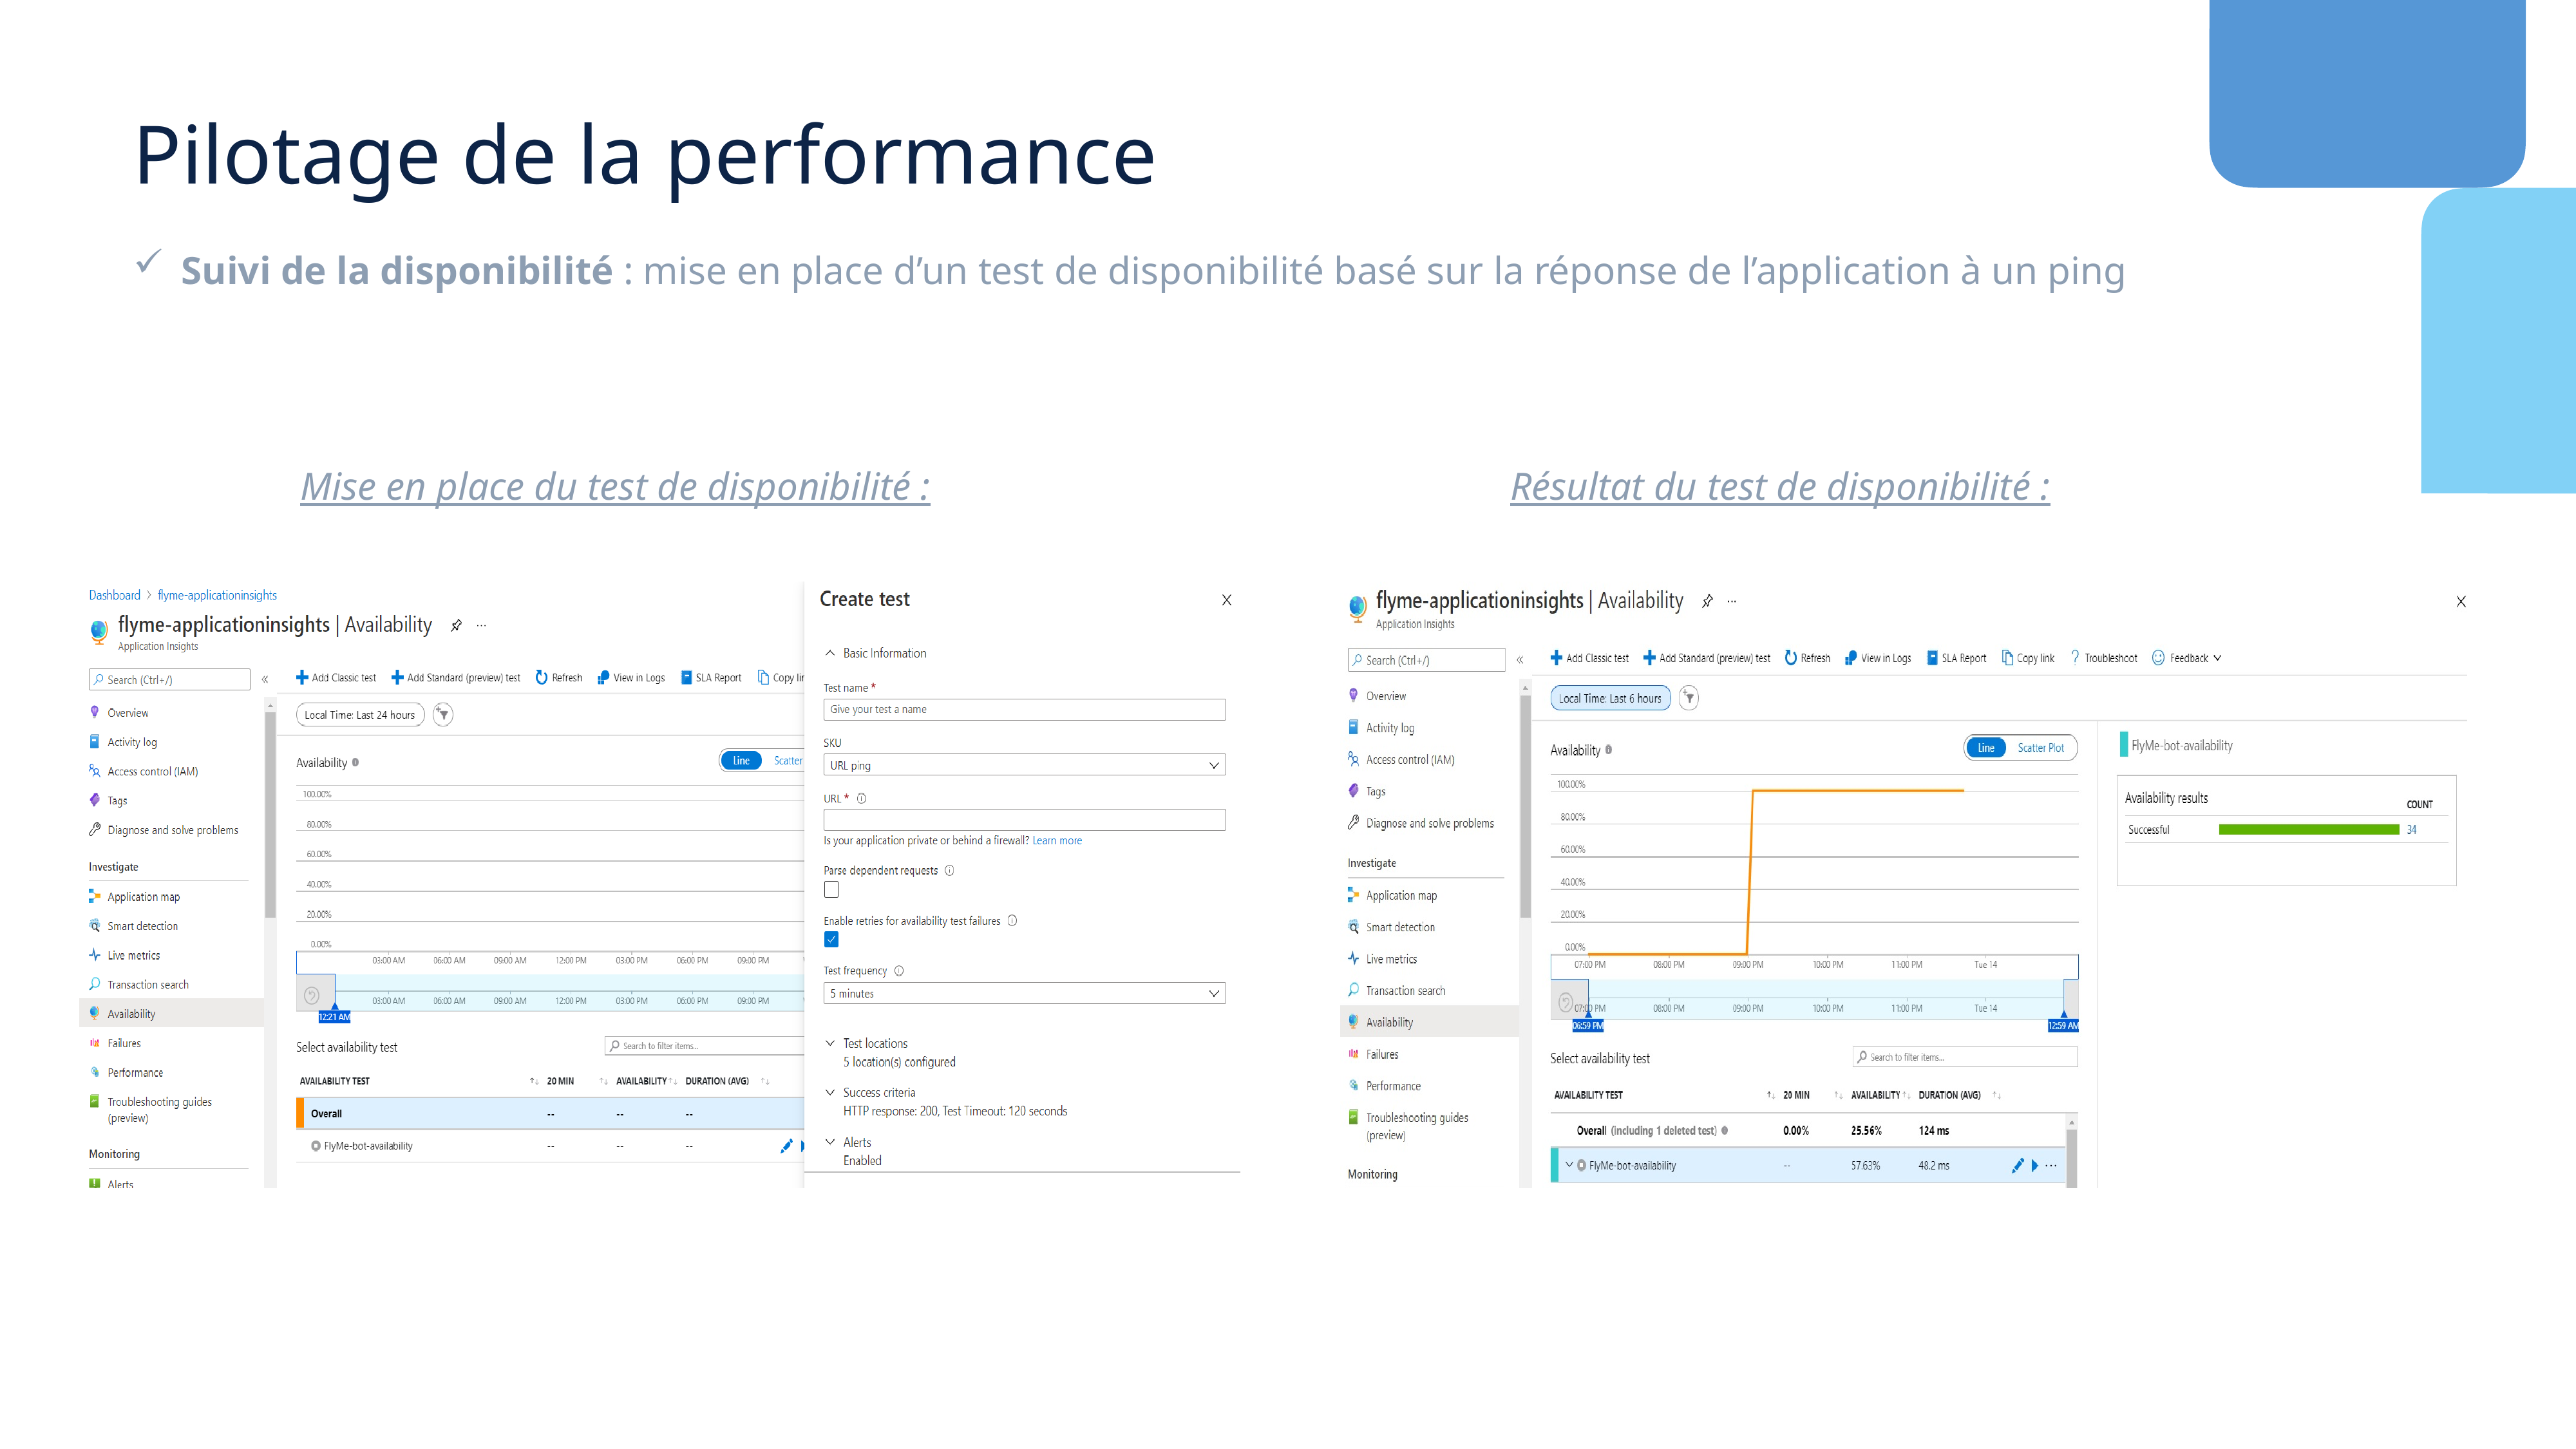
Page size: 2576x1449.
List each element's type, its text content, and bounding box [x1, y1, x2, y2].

text_box Suivi de la disponibilité : mise en place d’un test de disponibilité basé sur la réponse de l’application à un ping Mise en place du test de disponibilité : Résultat du test de disponibilité : [128, 232, 2353, 621]
text_box [2421, 187, 2576, 494]
text_box [2209, 0, 2526, 188]
text_box Pilotage de la performance [128, 97, 2244, 205]
picture [1340, 582, 2467, 1188]
picture [79, 582, 1240, 1188]
